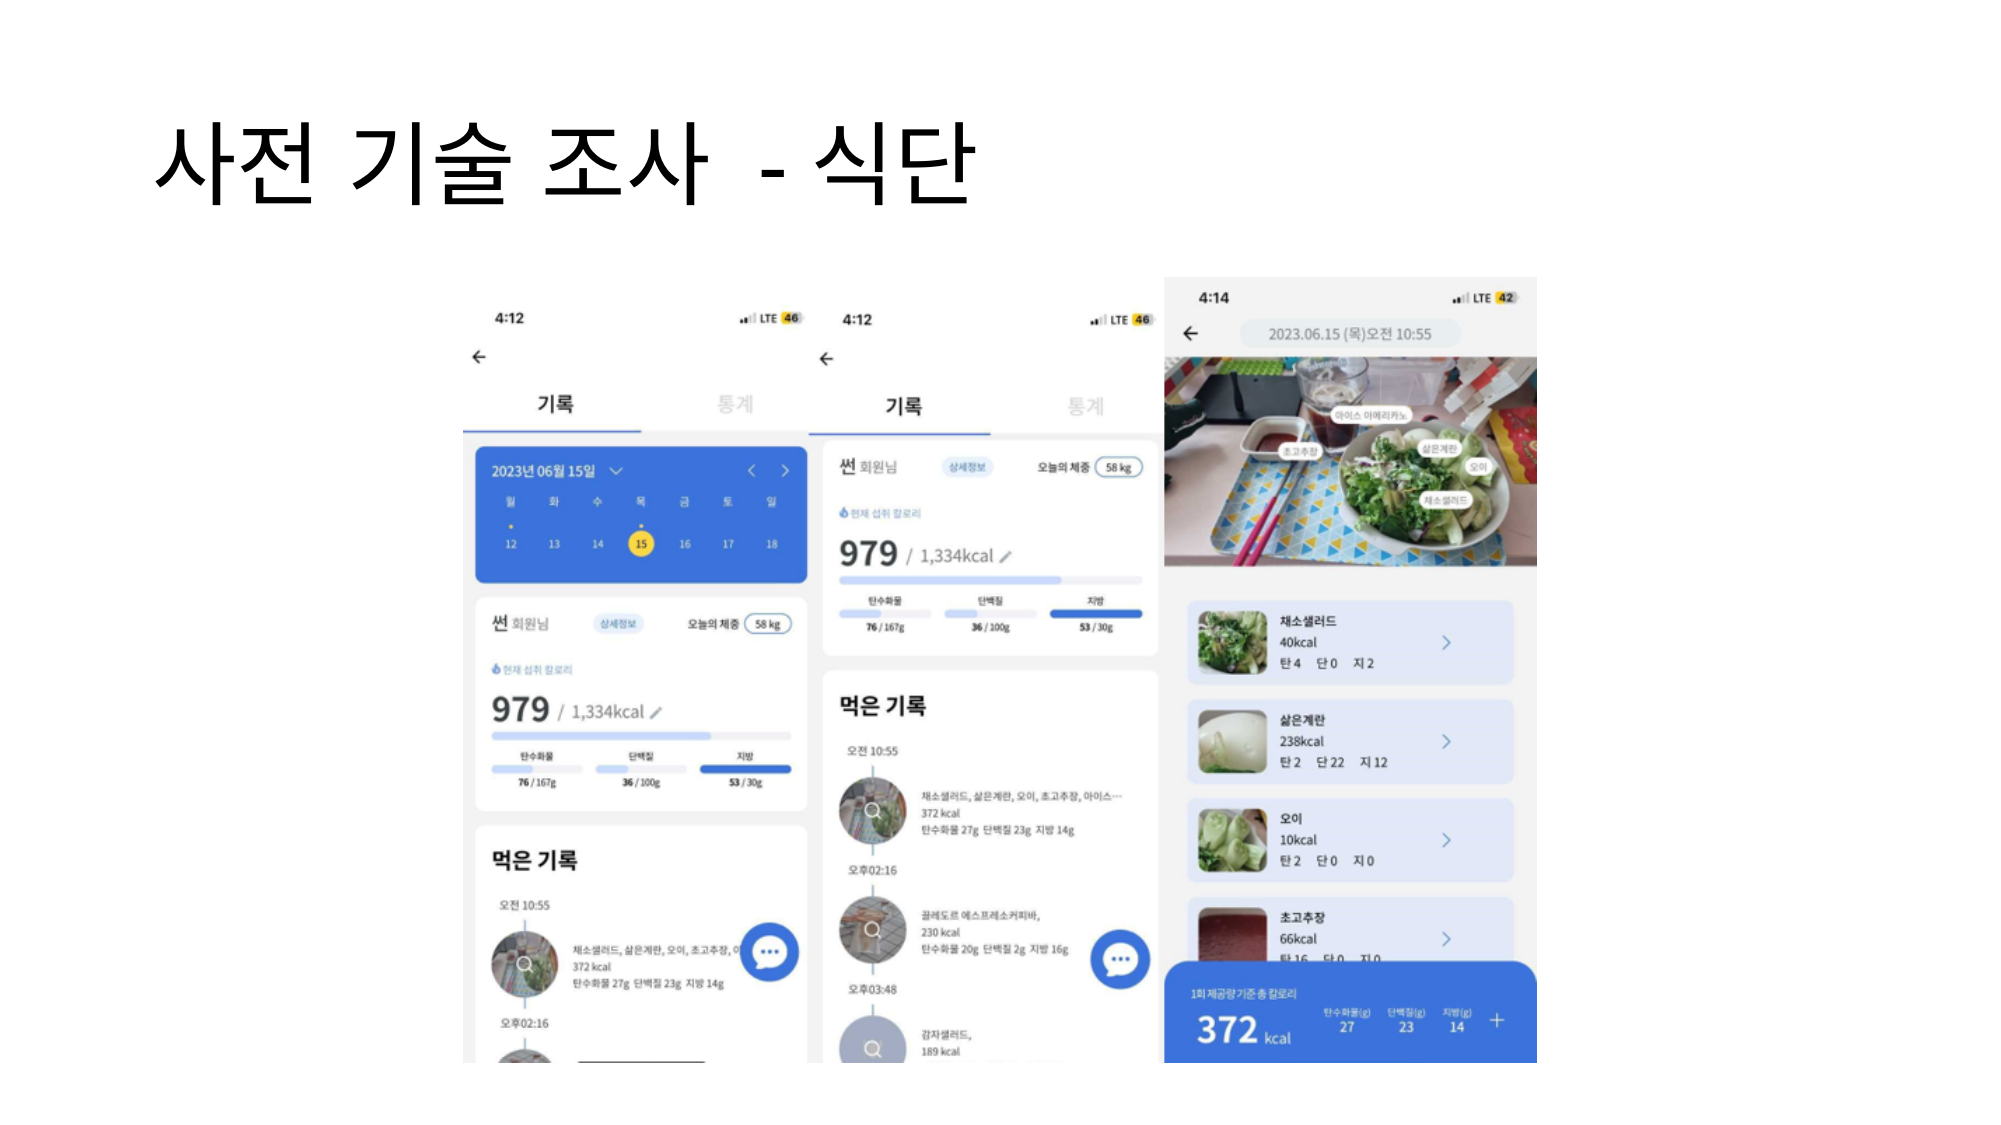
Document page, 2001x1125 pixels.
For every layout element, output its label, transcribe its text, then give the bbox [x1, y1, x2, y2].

title 사전 기술 조사 -식단 [137, 59, 1863, 278]
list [463, 277, 1537, 1063]
